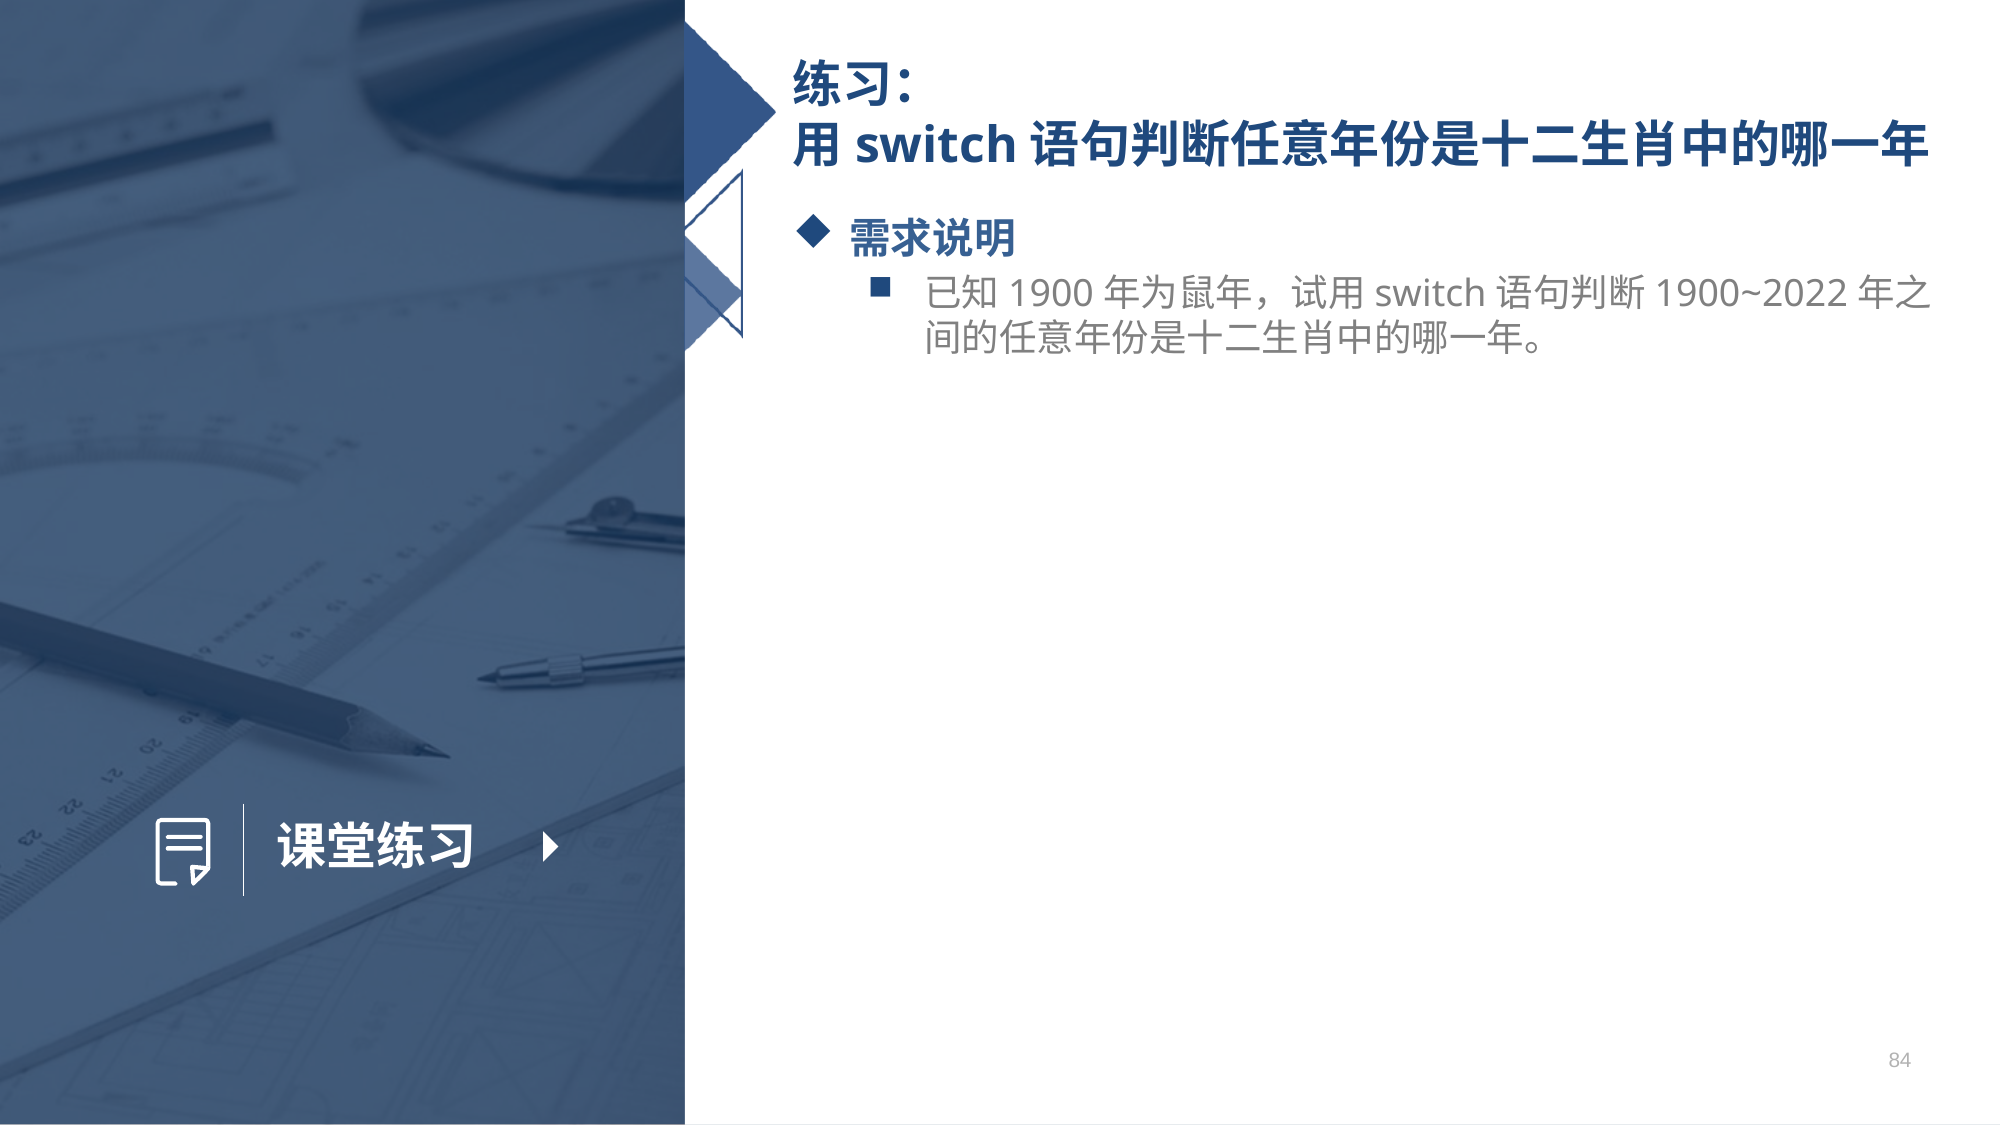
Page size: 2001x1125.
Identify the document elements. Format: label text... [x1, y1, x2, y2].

title 练习： 用switch语句判断任意年份是十二生肖中的哪一年 [779, 58, 1947, 167]
list 需求说明 已知1900年为鼠年，试用switch语句判断1900~2022年之间的任意年份是十二生肖中的哪一年。 [779, 204, 1947, 1058]
slide_number 84 [1851, 1029, 1949, 1090]
picture [684, 0, 776, 410]
